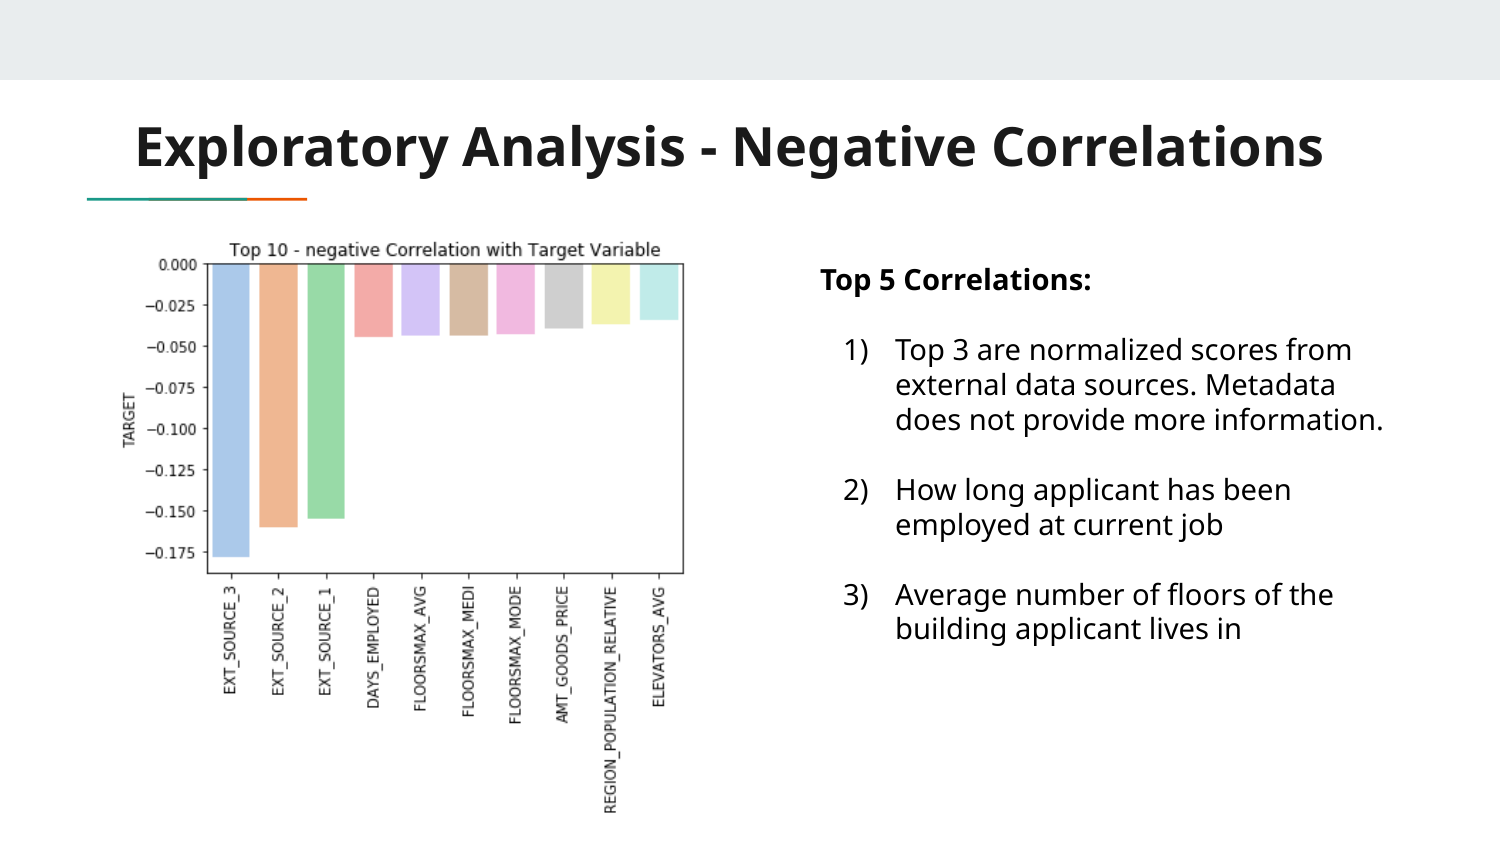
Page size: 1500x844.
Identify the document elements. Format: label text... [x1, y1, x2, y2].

picture [119, 234, 715, 827]
title Exploratory Analysis - Negative Correlations [119, 97, 1381, 186]
text_box Top 5 Correlations: Top 3 are normalized scores from external data sources. Metadata does not provide more information. How long applicant has been employed at current job Average number of floors of the building applicant lives in [805, 246, 1400, 666]
